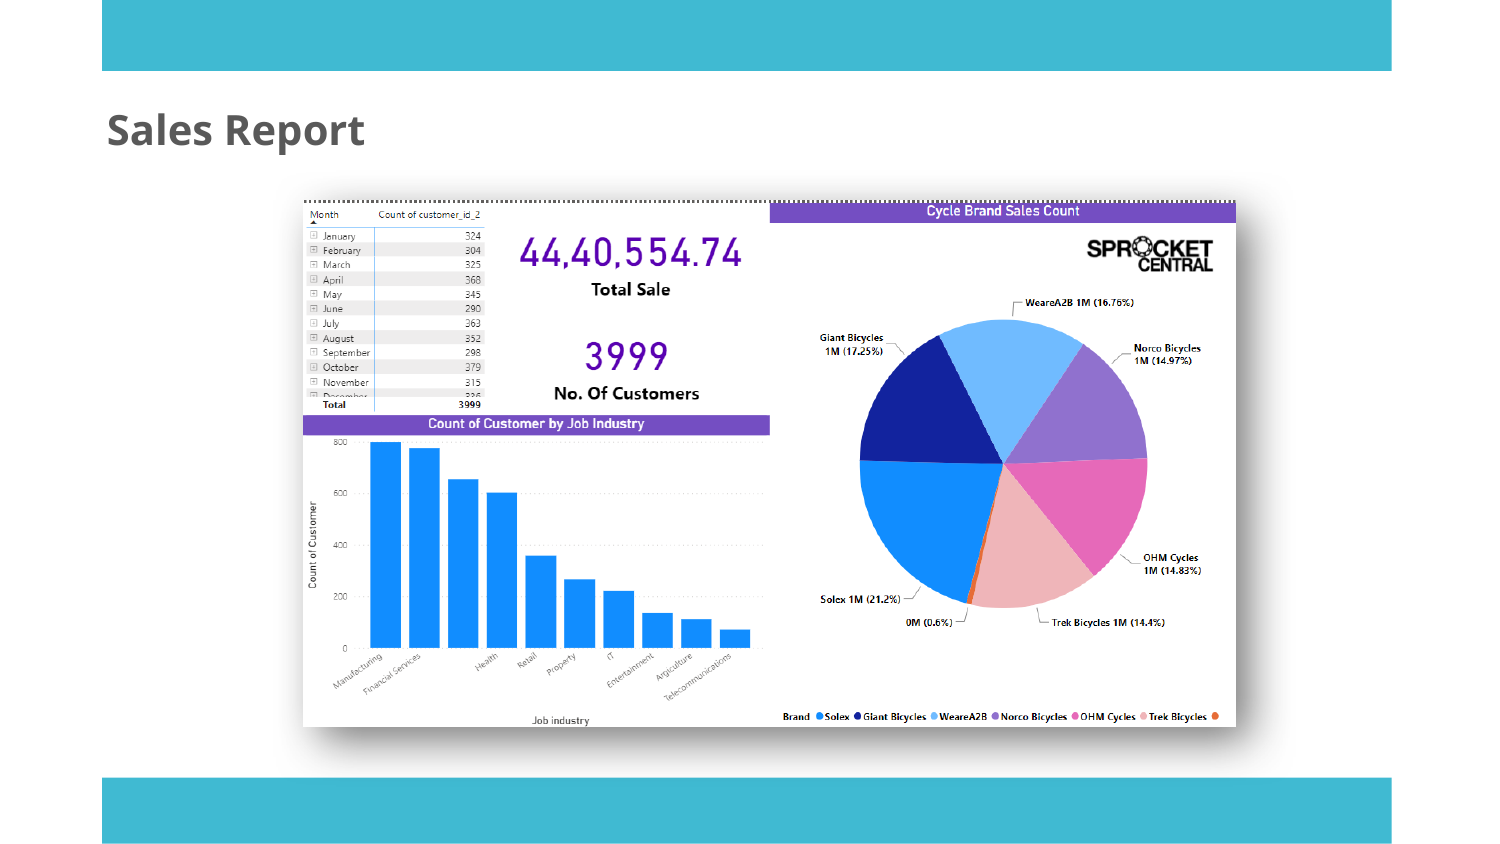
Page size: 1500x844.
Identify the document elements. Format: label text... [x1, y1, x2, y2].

text_box Sales Report [61, 88, 411, 169]
text_box [33, 23, 1439, 105]
text_box [101, 0, 1392, 72]
picture [302, 200, 1236, 727]
text_box [101, 777, 1392, 844]
